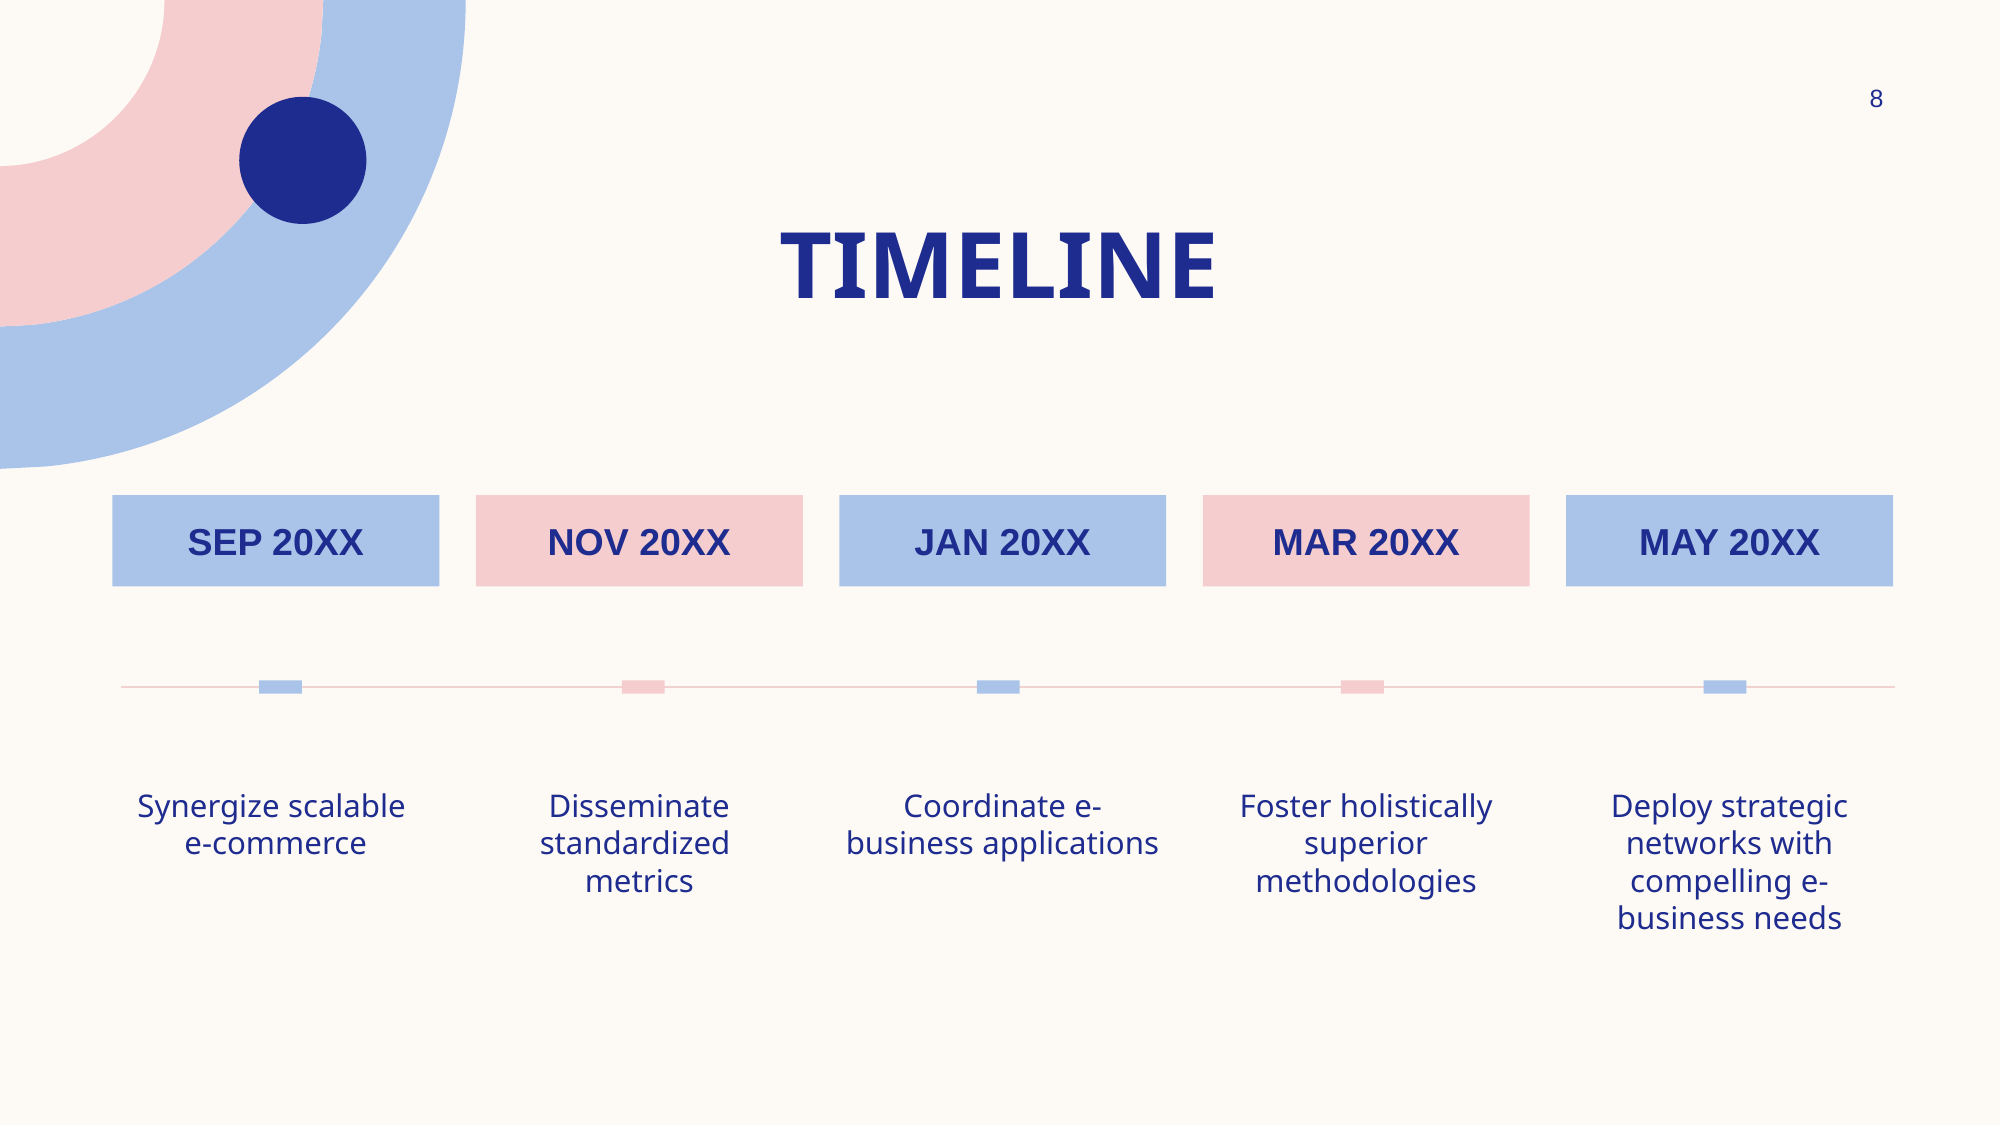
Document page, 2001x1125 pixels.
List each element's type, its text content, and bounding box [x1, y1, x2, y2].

list Disseminate standardized metrics [475, 778, 803, 909]
list SEP 20XX [112, 495, 440, 587]
text_box [1703, 679, 1747, 695]
text_box [1340, 679, 1385, 695]
list MAR 20XX [1202, 495, 1530, 587]
list Coordinate e- business applications [839, 778, 1167, 909]
list MAY 20XX [1566, 495, 1894, 587]
slide_number 8 [1795, 75, 1958, 120]
list Deploy strategic networks with compelling e- business needs [1566, 778, 1894, 909]
list Synergize scalable e-commerce [112, 778, 440, 909]
text_box [621, 679, 666, 695]
list NOV 20XX [475, 495, 803, 587]
text_box [258, 679, 303, 695]
list Foster holistically superior methodologies [1202, 778, 1530, 909]
title TIMELINE [124, 199, 1875, 326]
list JAN 20XX [839, 495, 1167, 587]
text_box [976, 679, 1021, 695]
